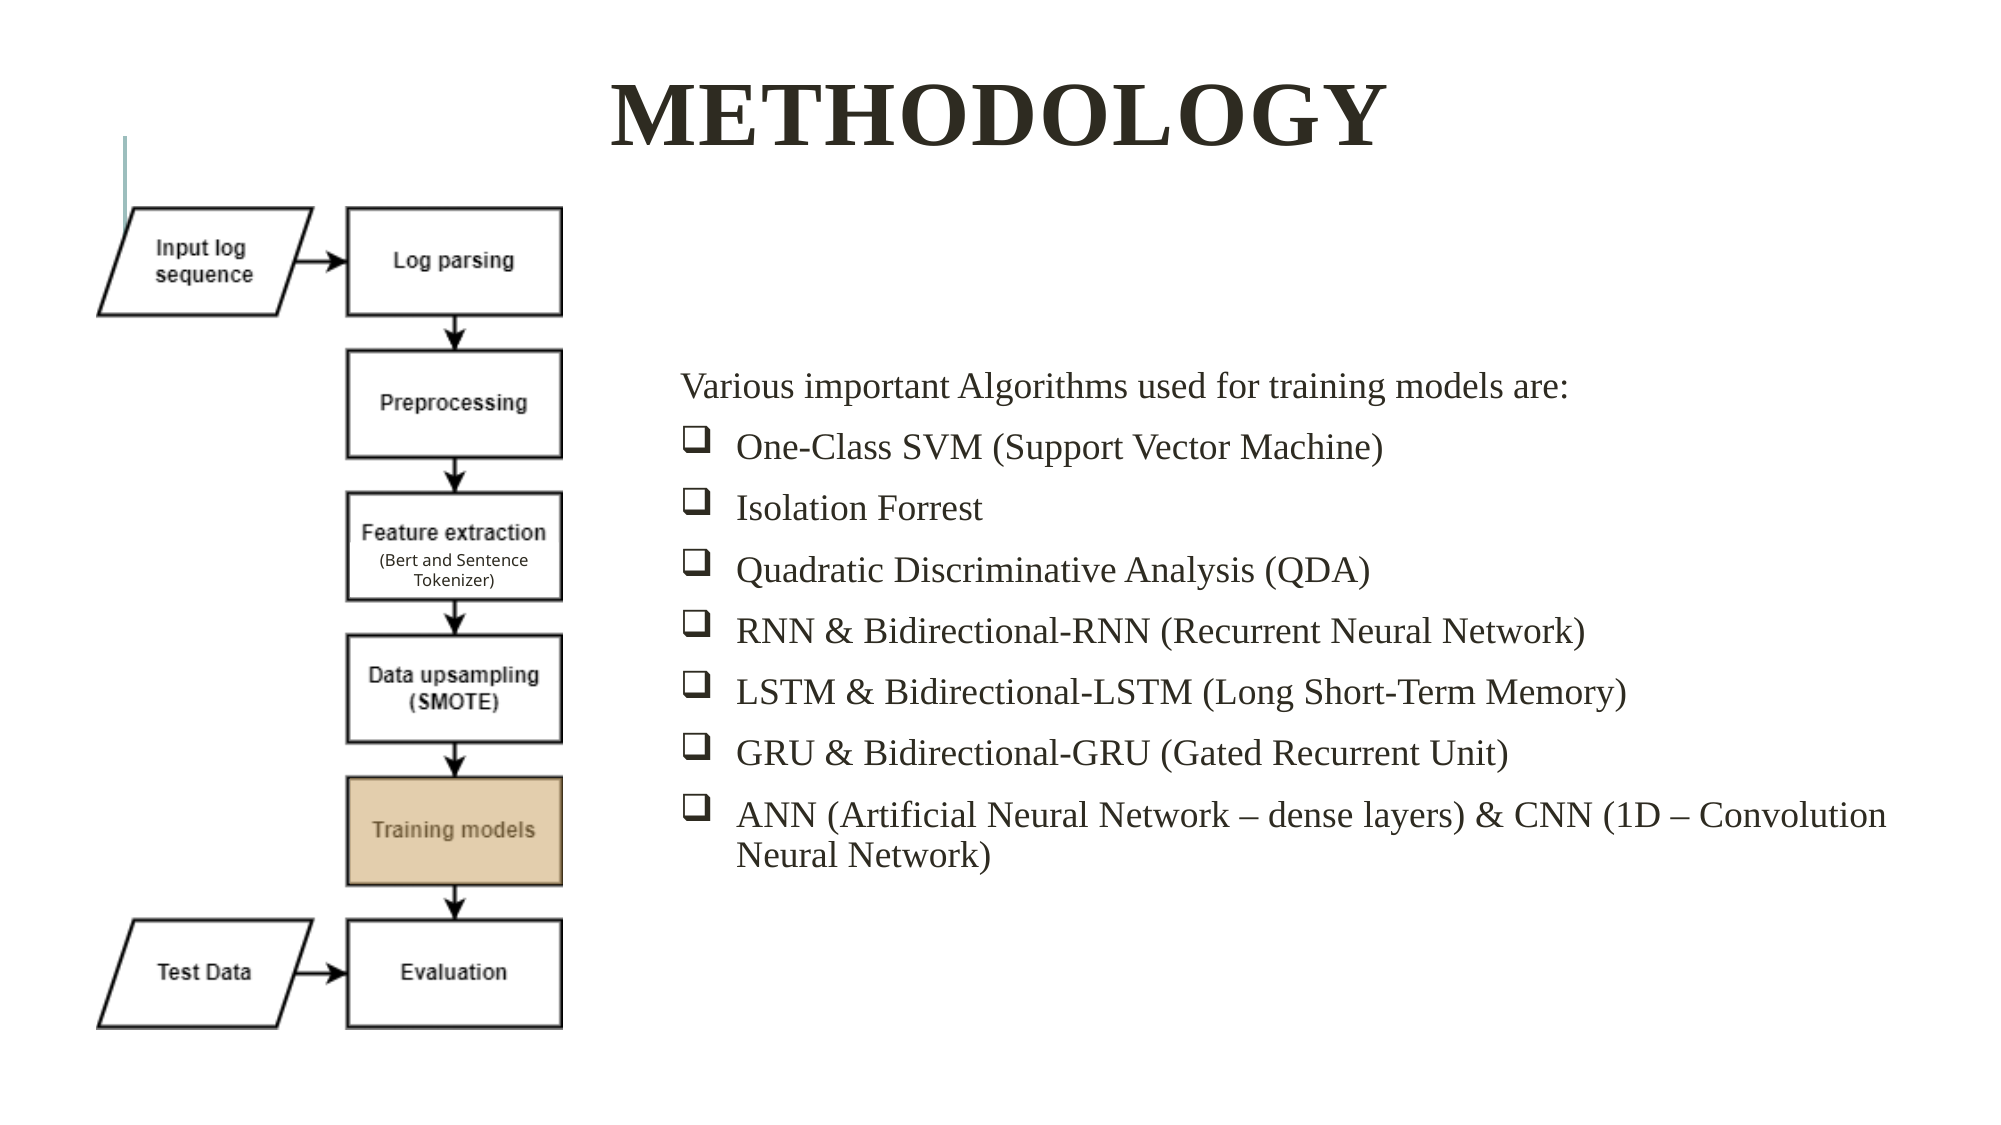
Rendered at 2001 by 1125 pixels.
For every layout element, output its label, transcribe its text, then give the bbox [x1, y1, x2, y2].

text_box Various important Algorithms used for training models are: One-Class SVM (Support Vector Machine) Isolation Forrest Quadratic Discriminative Analysis (QDA) RNN & Bidirectional-RNN (Recurrent Neural Network) LSTM & Bidirectional-LSTM (Long Short-Term Memory) GRU & Bidirectional-GRU (Gated Recurrent Unit) ANN (Artificial Neural Network – dense layers) & CNN (1D – Convolution Neural Network) [646, 358, 1904, 883]
title METHODOLOGY [156, 39, 1844, 194]
picture [96, 205, 564, 1030]
